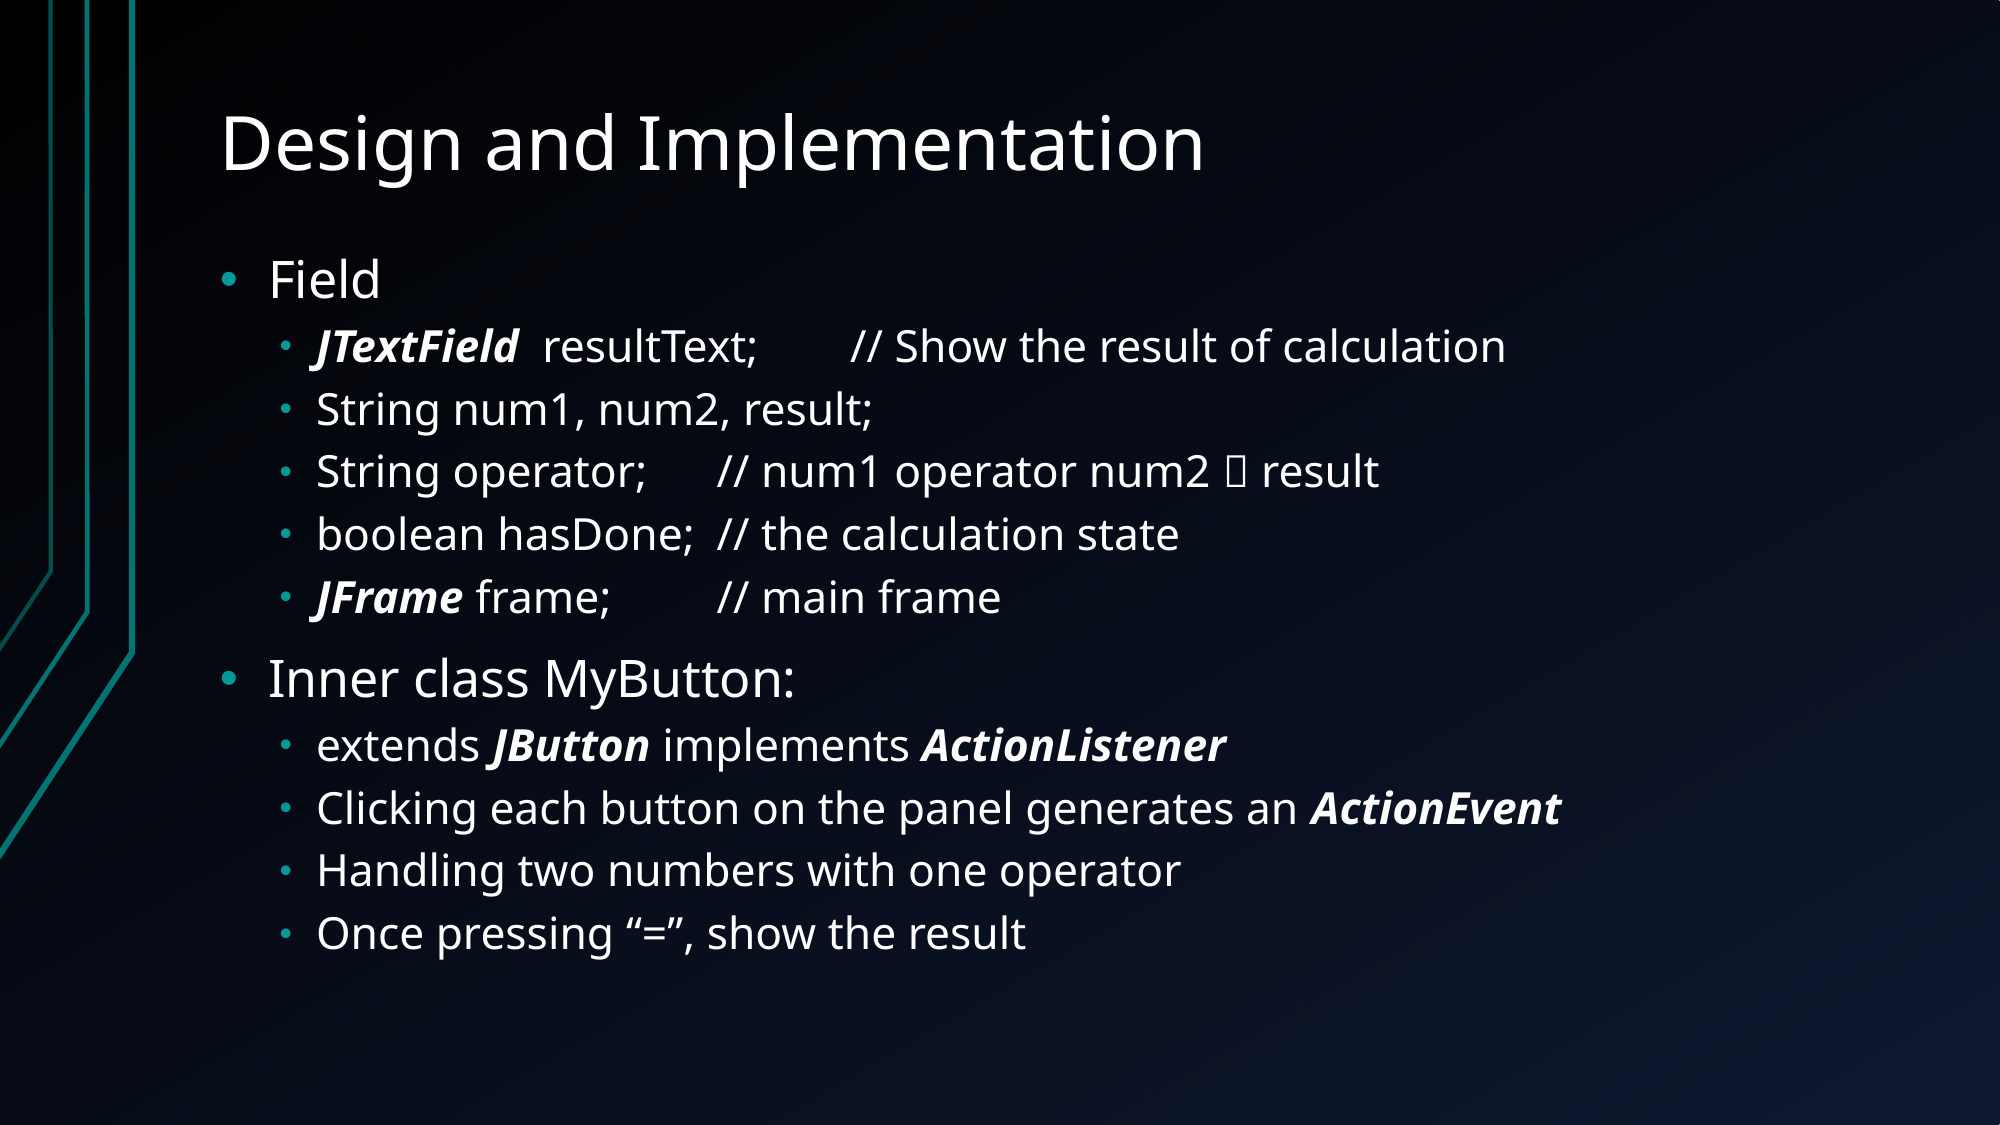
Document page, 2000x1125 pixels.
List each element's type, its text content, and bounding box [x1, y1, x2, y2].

text_box Design and Implementation [199, 45, 1900, 197]
list Field JTextField resultText; // Show the result of calculation String num1, num2, result; String operator; // num1 operator num2  result boolean hasDone; // the calculation state JFrame frame; // main frame Inner class MyButton: extends JButton implements ActionListener Clicking each button on the panel generates an ActionEvent Handling two numbers with one operator Once pressing “=”, show the result [199, 243, 1900, 977]
